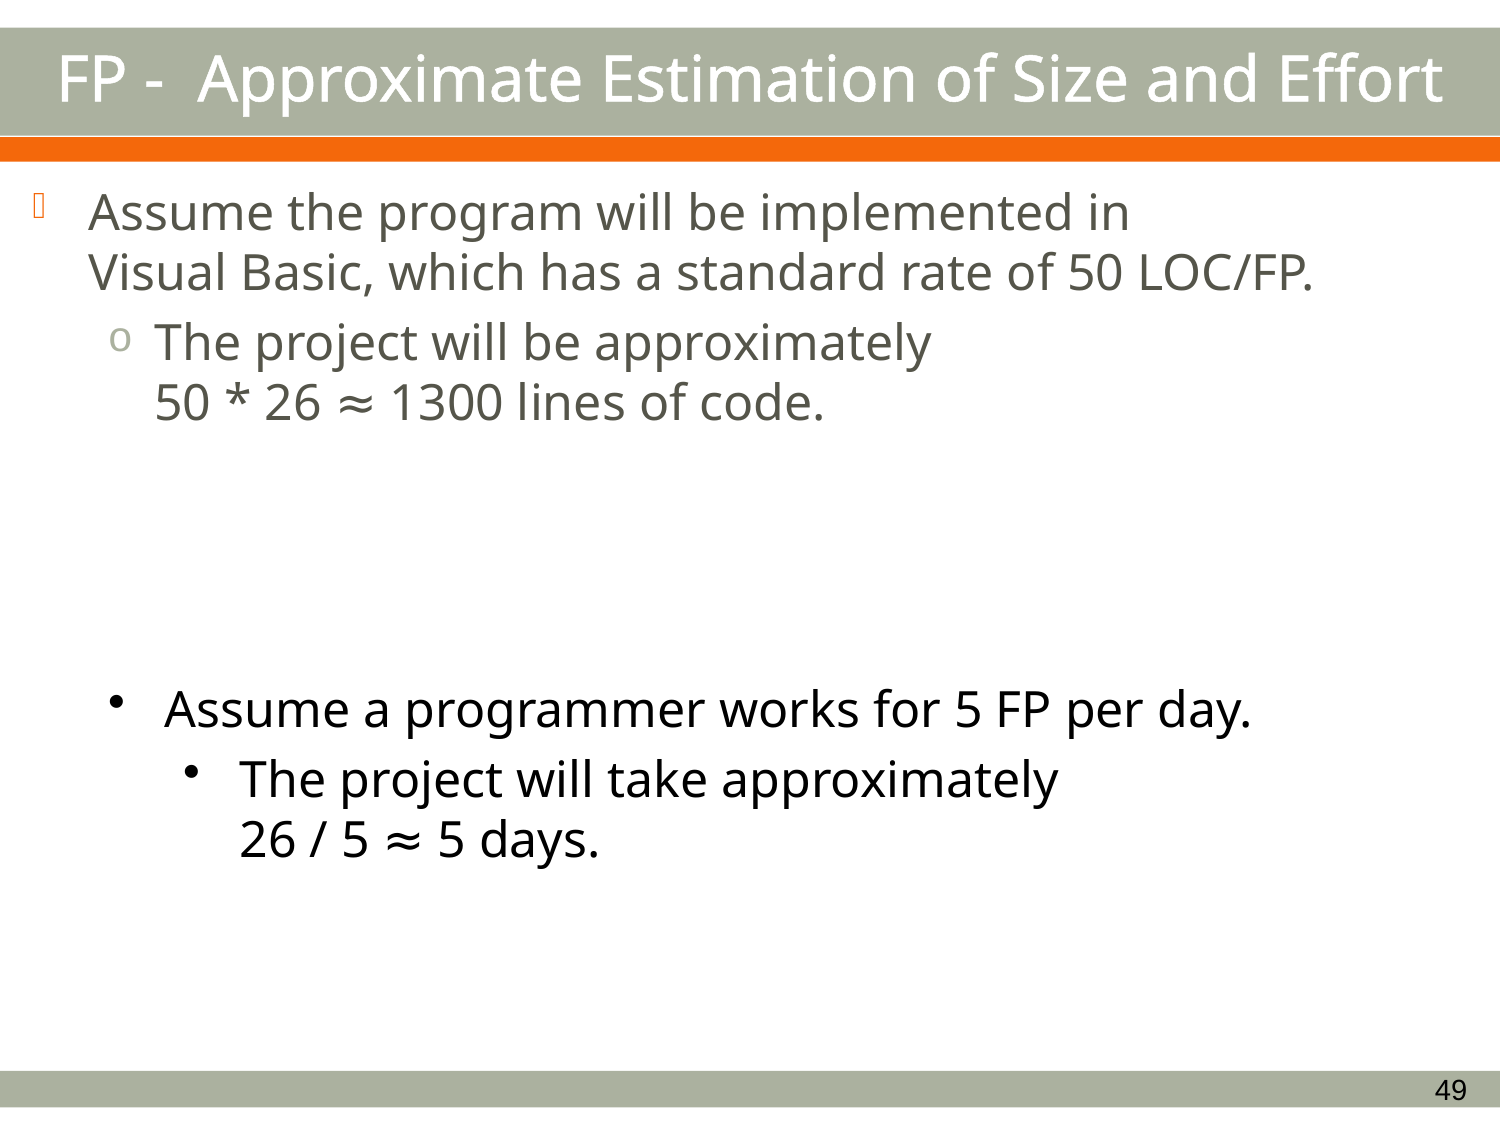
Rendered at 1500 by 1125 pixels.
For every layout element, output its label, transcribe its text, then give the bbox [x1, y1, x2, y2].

title FP - Approximate Estimation of Size and Effort [0, 29, 1500, 123]
list Assume the program will be implemented in Visual Basic, which has a standard rate of 50 LOC/FP. The project will be approximately 50 * 26 ≈ 1300 lines of code. [17, 172, 1483, 1059]
text_box Assume a programmer works for 5 FP per day. The project will take approximately 26 / 5 ≈ 5 days. [93, 670, 1444, 985]
slide_number 49 [1222, 1058, 1483, 1119]
